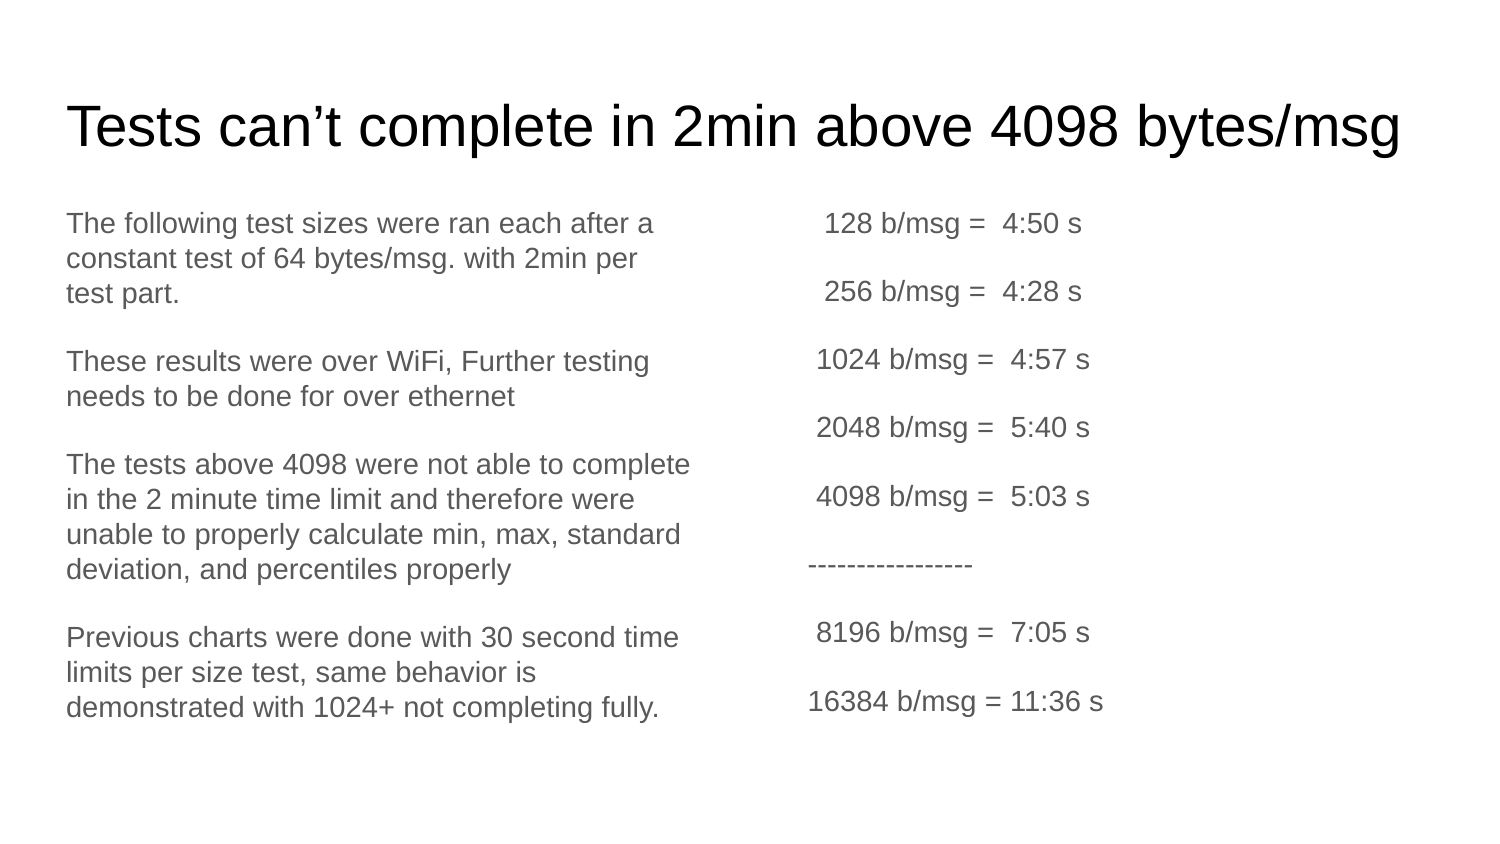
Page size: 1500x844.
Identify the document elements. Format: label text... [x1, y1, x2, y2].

title Tests can’t complete in 2min above 4098 bytes/msg [51, 72, 1449, 167]
list The following test sizes were ran each after a constant test of 64 bytes/msg. with 2min per test part. These results were over WiFi, Further testing needs to be done for over ethernet The tests above 4098 were not able to complete in the 2 minute time limit and therefore were unable to properly calculate min, max, standard deviation, and percentiles properly Previous charts were done with 30 second time limits per size test, same behavior is demonstrated with 1024+ not completing fully. [51, 189, 708, 750]
list 128 b/msg = 4:50 s 256 b/msg = 4:28 s 1024 b/msg = 4:57 s 2048 b/msg = 5:40 s 4098 b/msg = 5:03 s ----------------- 8196 b/msg = 7:05 s 16384 b/msg = 11:36 s [792, 189, 1449, 750]
